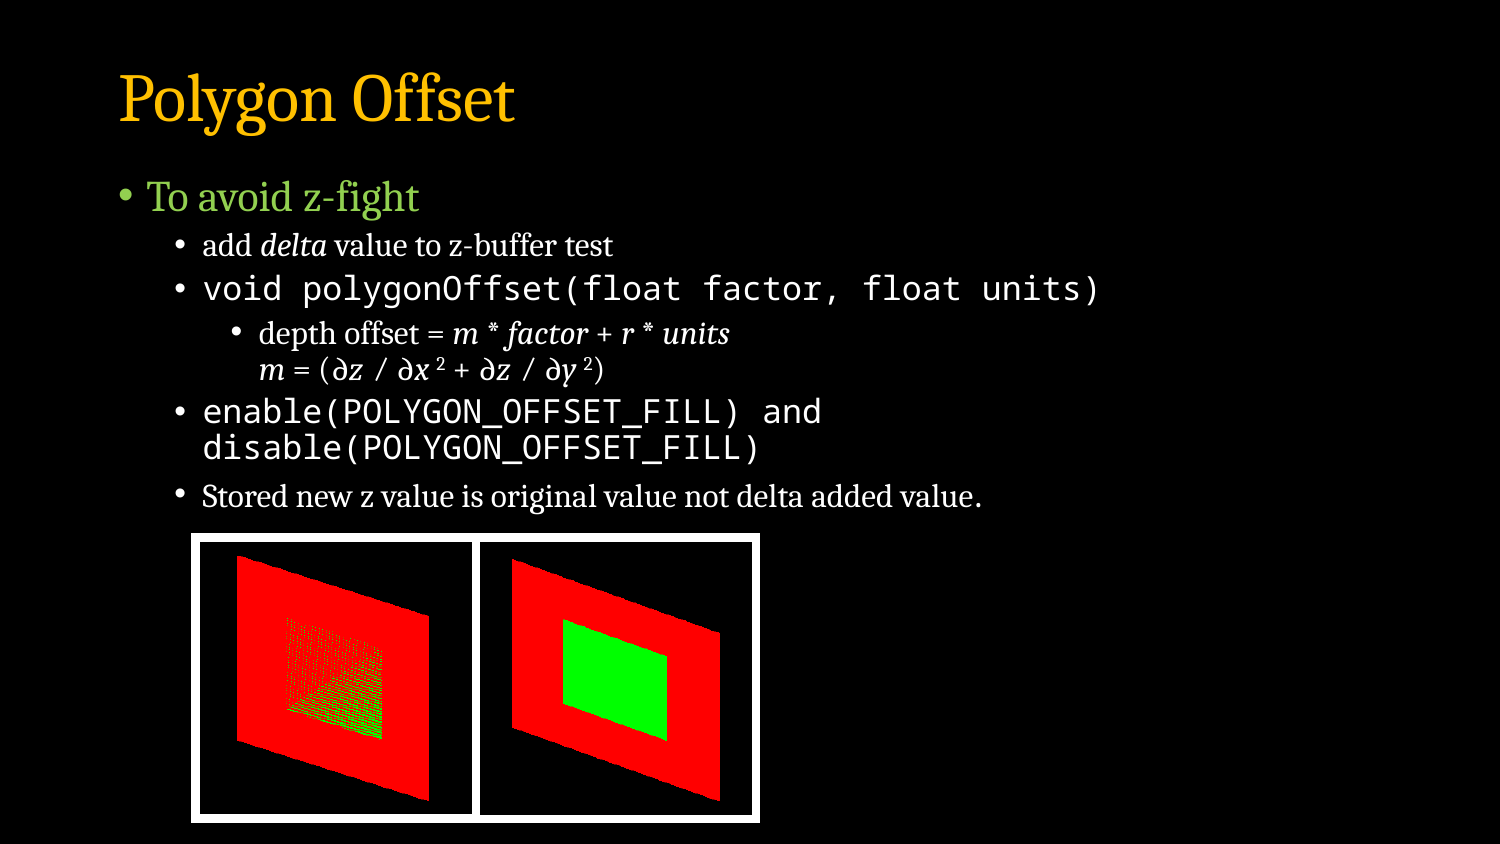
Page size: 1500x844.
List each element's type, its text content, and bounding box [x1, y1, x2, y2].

list To avoid z-fight add delta value to z-buffer test void polygonOffset(float factor, float units) depth offset = m * factor + r * units m = (∂z ⁄ ∂x 2 + ∂z ⁄ ∂y 2) enable(POLYGON_OFFSET_FILL) and disable(POLYGON_OFFSET_FILL) Stored new z value is original value not delta added value. [103, 165, 1397, 728]
picture [191, 533, 760, 823]
title Polygon Offset [103, 42, 1397, 156]
